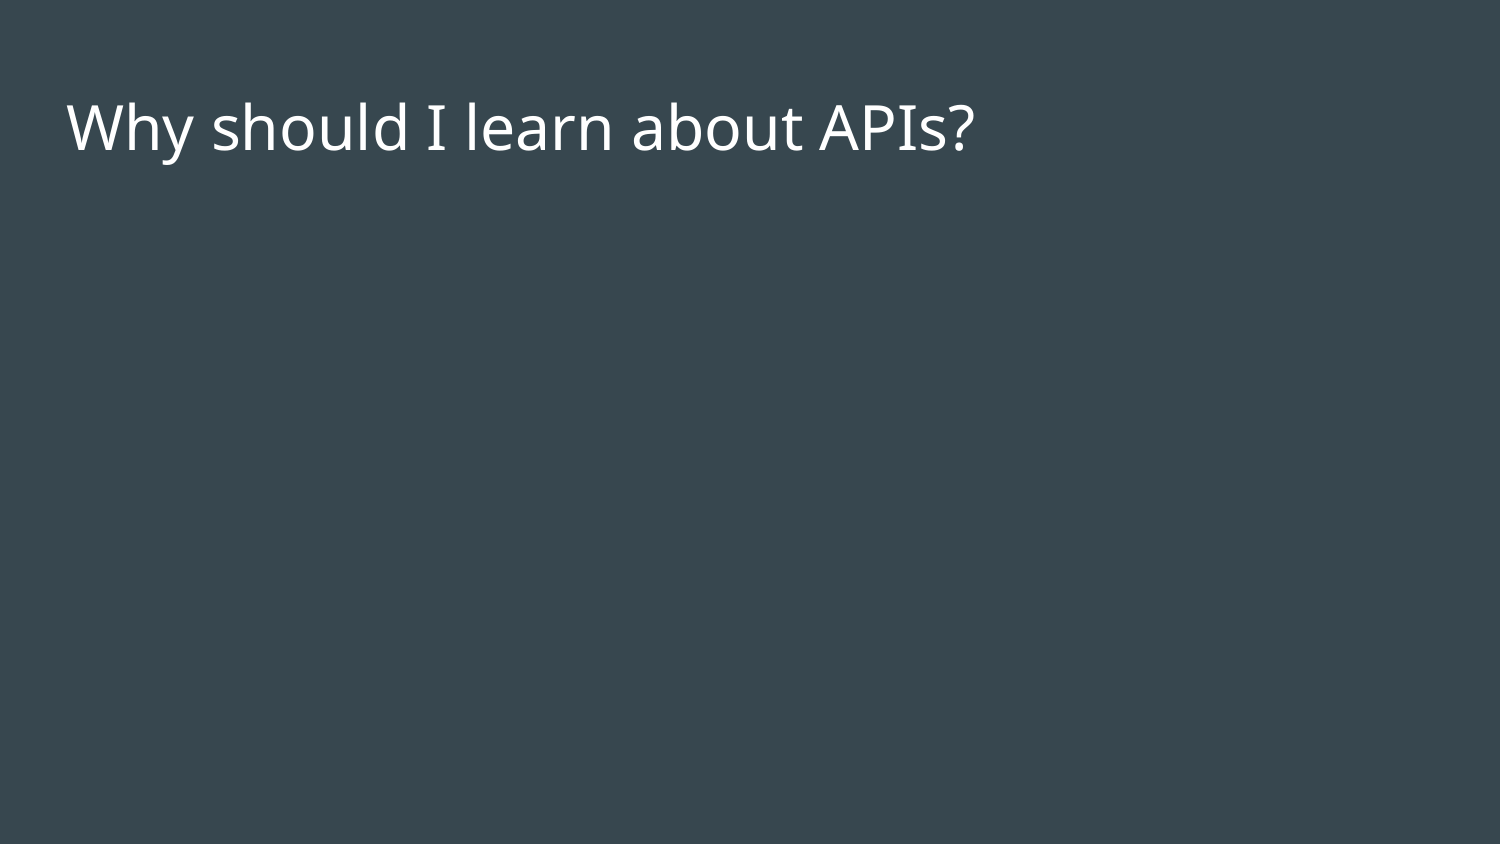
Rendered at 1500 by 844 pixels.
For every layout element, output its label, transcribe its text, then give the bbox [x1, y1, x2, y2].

title Why should I learn about APIs? [51, 72, 1449, 167]
